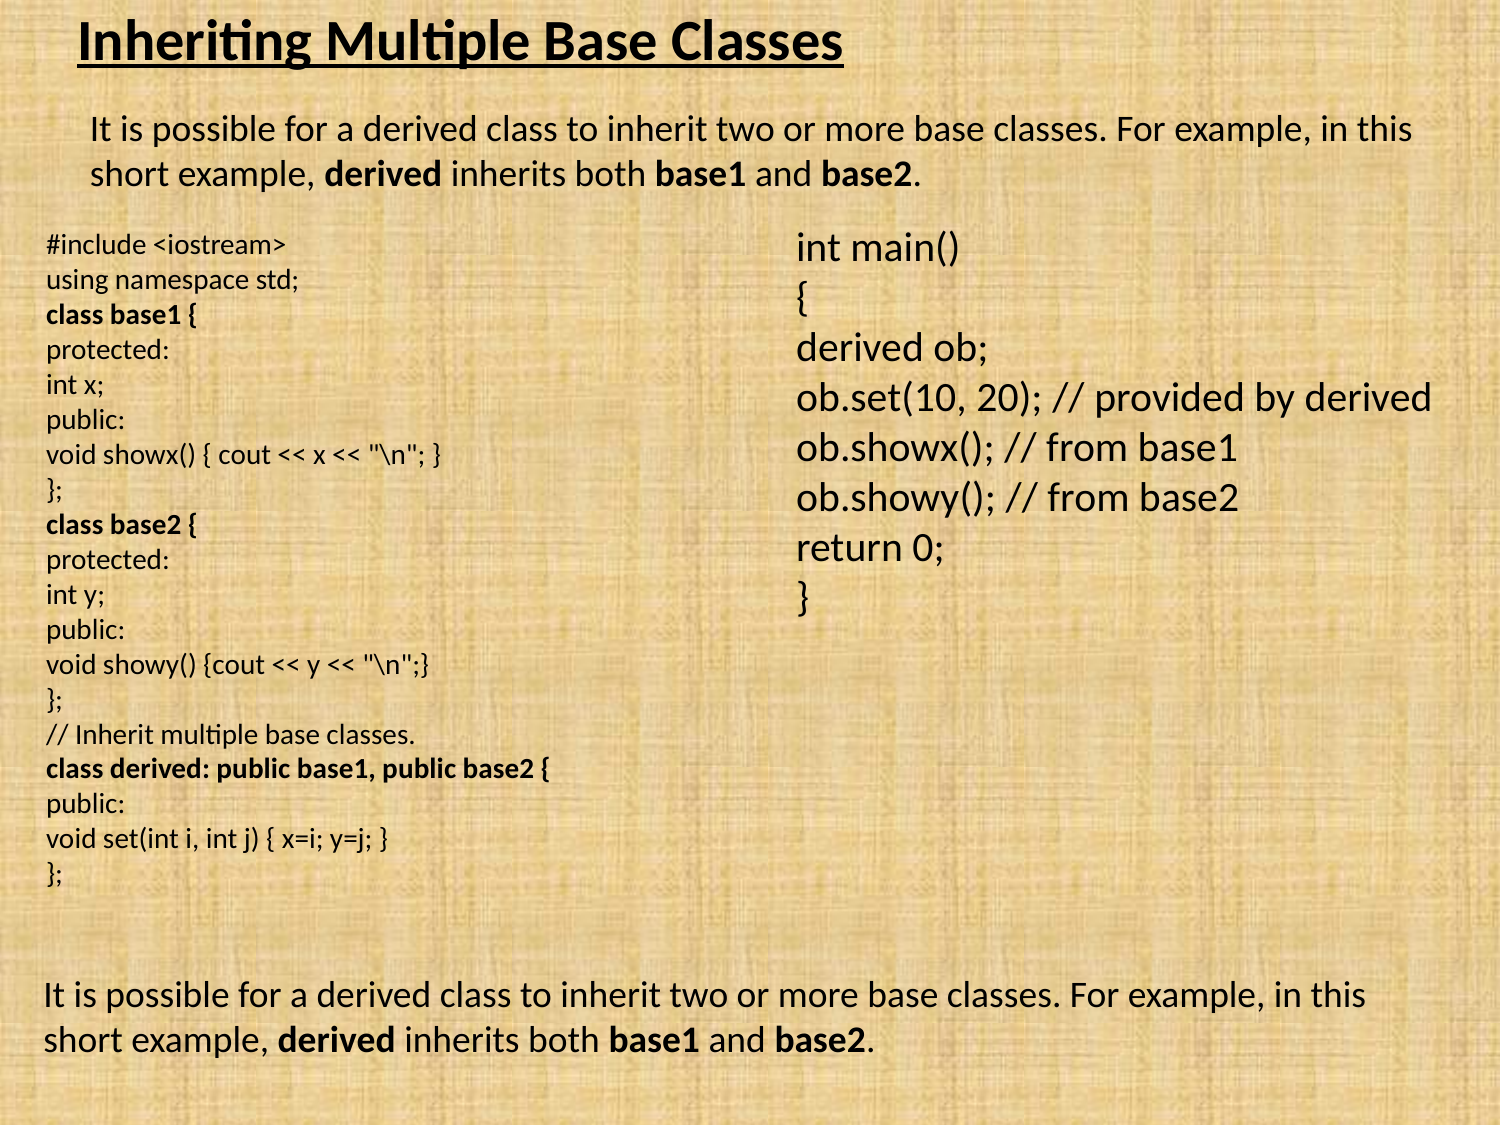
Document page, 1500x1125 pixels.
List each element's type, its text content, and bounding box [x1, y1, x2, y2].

text_box #include <iostream> using namespace std; class base1 { protected: int x; public: void showx() { cout << x << "\n"; } }; class base2 { protected: int y; public: void showy() {cout << y << "\n";} }; // Inherit multiple base classes. class derived: public base1, public base2 { public: void set(int i, int j) { x=i; y=j; } }; [31, 218, 782, 898]
text_box It is possible for a derived class to inherit two or more base classes. For example, in this short example, derived inherits both base1 and base2. [75, 96, 1475, 202]
text_box int main() { derived ob; ob.set(10, 20); // provided by derived ob.showx(); // from base1 ob.showy(); // from base2 return 0; } [781, 211, 1500, 627]
text_box It is possible for a derived class to inherit two or more base classes. For example, in this short example, derived inherits both base1 and base2. [28, 962, 1429, 1068]
picture [0, 0, 1500, 1125]
title Inheriting Multiple Base Classes [62, 0, 1500, 145]
